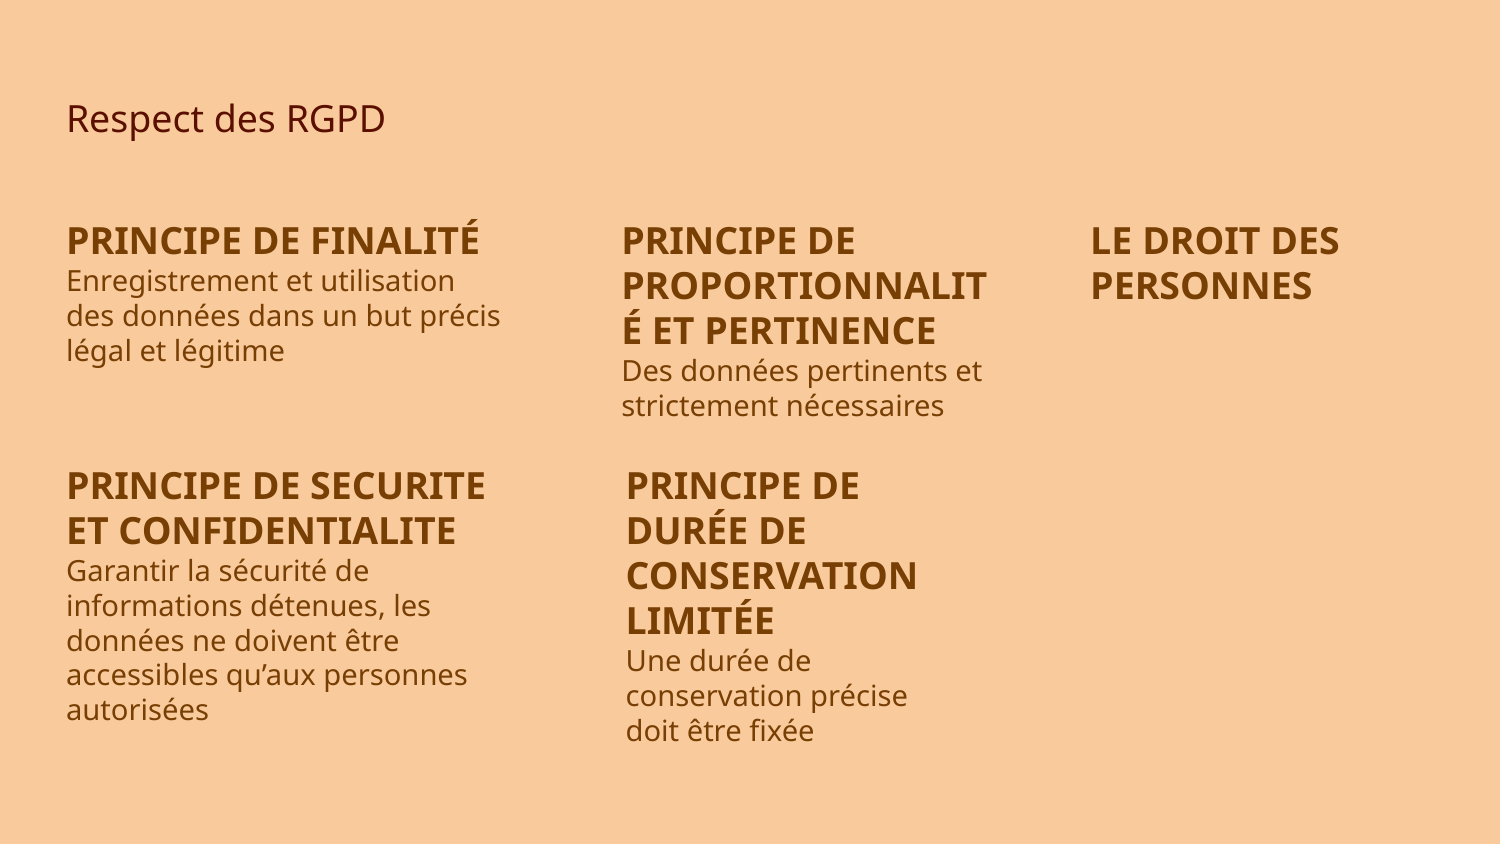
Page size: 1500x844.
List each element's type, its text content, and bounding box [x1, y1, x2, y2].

title Respect des RGPD [51, 72, 1449, 167]
text_box PRINCIPE DE FINALITÉ Enregistrement et utilisation des données dans un but précis légal et légitime [51, 202, 521, 382]
text_box PRINCIPE DE DURÉE DE CONSERVATION LIMITÉE Une durée de conservation précise doit être fixée [610, 446, 969, 762]
text_box PRINCIPE DE PROPORTIONNALITÉ ET PERTINENCE Des données pertinents et strictement nécessaires [606, 202, 1017, 437]
text_box LE DROIT DES PERSONNES [1075, 202, 1500, 360]
text_box PRINCIPE DE SECURITE ET CONFIDENTIALITE Garantir la sécurité de informations détenues, les données ne doivent être accessibles qu’aux personnes autorisées [51, 446, 521, 742]
